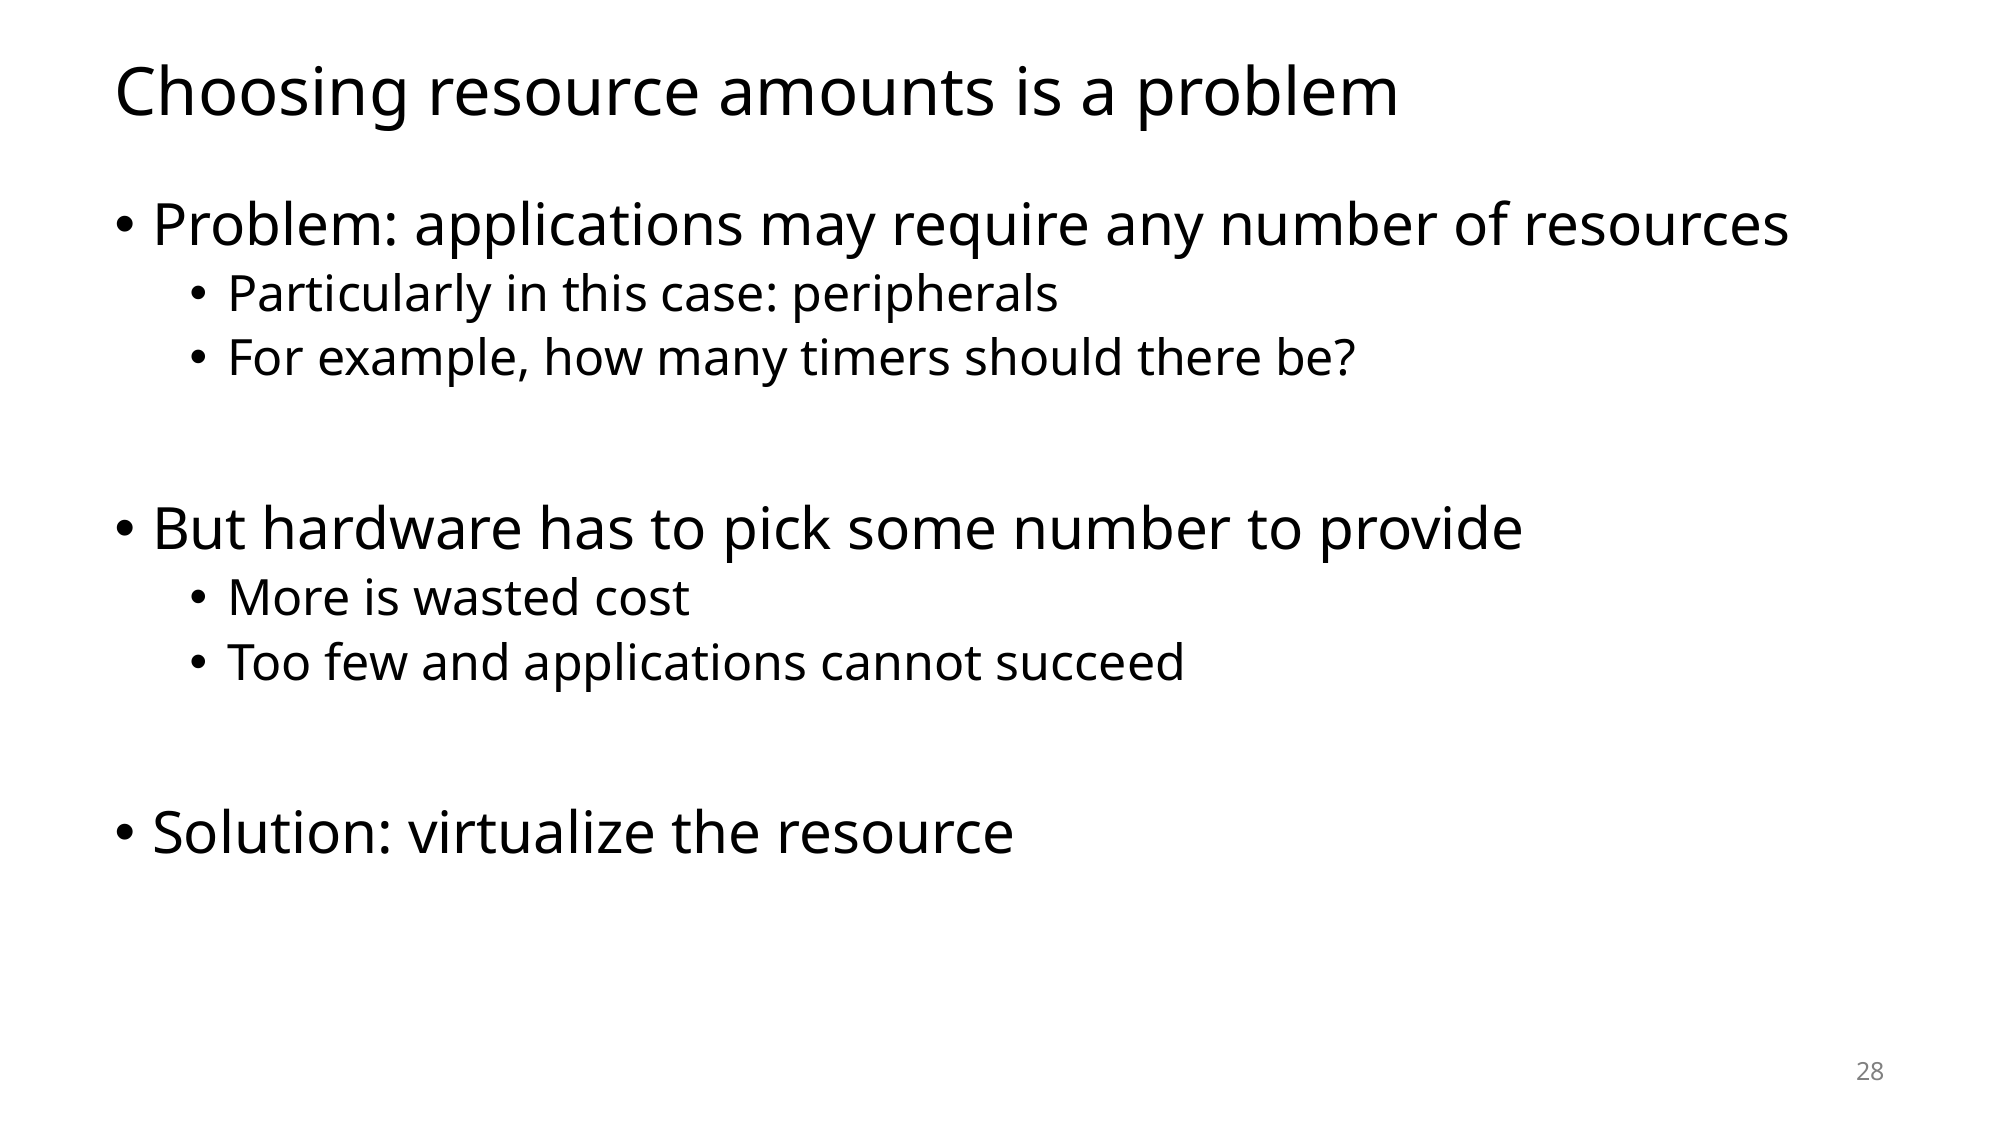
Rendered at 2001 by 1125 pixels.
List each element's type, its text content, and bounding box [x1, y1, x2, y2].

list Problem: applications may require any number of resources Particularly in this case: peripherals For example, how many timers should there be? But hardware has to pick some number to provide More is wasted cost Too few and applications cannot succeed Solution: virtualize the resource [99, 187, 1900, 1013]
slide_number 28 [1749, 1042, 1900, 1103]
title Choosing resource amounts is a problem [99, 37, 1900, 150]
